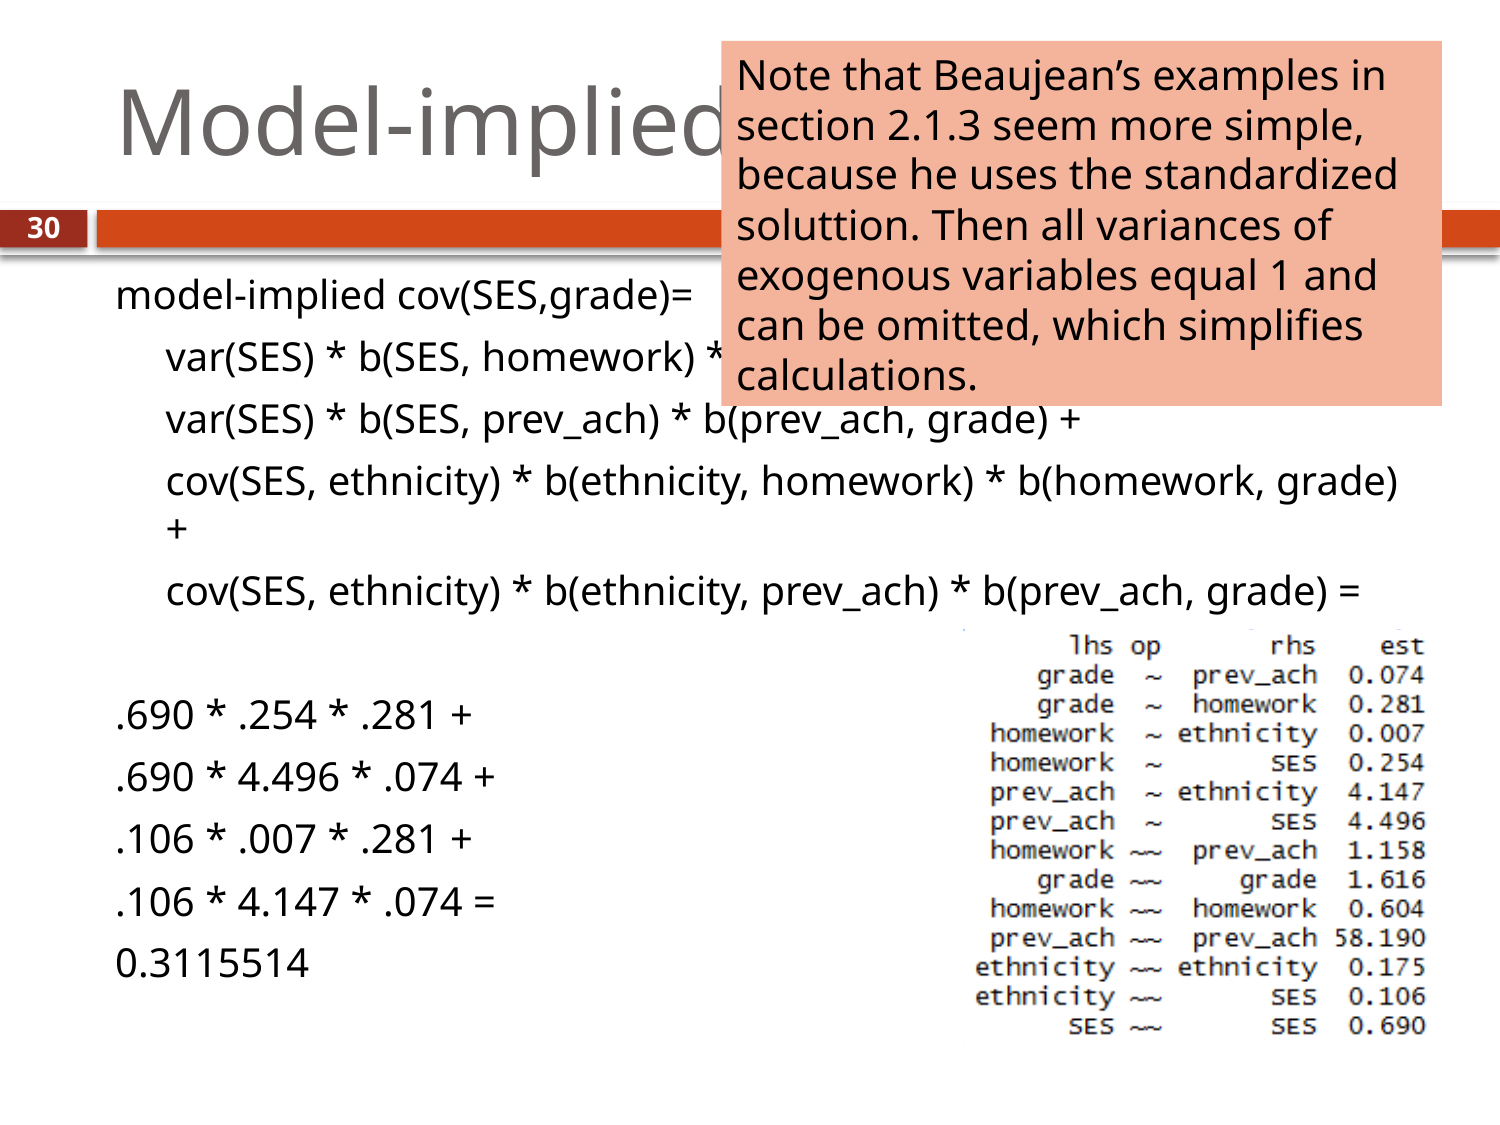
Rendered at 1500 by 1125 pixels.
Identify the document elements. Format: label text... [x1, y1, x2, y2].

title Model-implied (co)variances [100, 37, 1438, 200]
slide_number 30 [0, 208, 88, 249]
text_box Note that Beaujean’s examples in section 2.1.3 seem more simple, because he uses the standardized soluttion. Then all variances of exogenous variables equal 1 and can be omitted, which simplifies calculations. [721, 40, 1442, 406]
picture [962, 629, 1438, 1050]
text_box model-implied cov(SES,grade)= var(SES) * b(SES, homework) * b(homework, grade) + var(SES) * b(SES, prev_ach) * b(prev_ach, grade) + cov(SES, ethnicity) * b(ethnicity, homework) * b(homework, grade) + cov(SES, ethnicity) * b(ethnicity, prev_ach) * b(prev_ach, grade) = .690 * .254 * .281 + .690 * 4.496 * .074 + .106 * .007 * .281 + .106 * 4.147 * .074 = 0.3115514 [100, 262, 1438, 1000]
